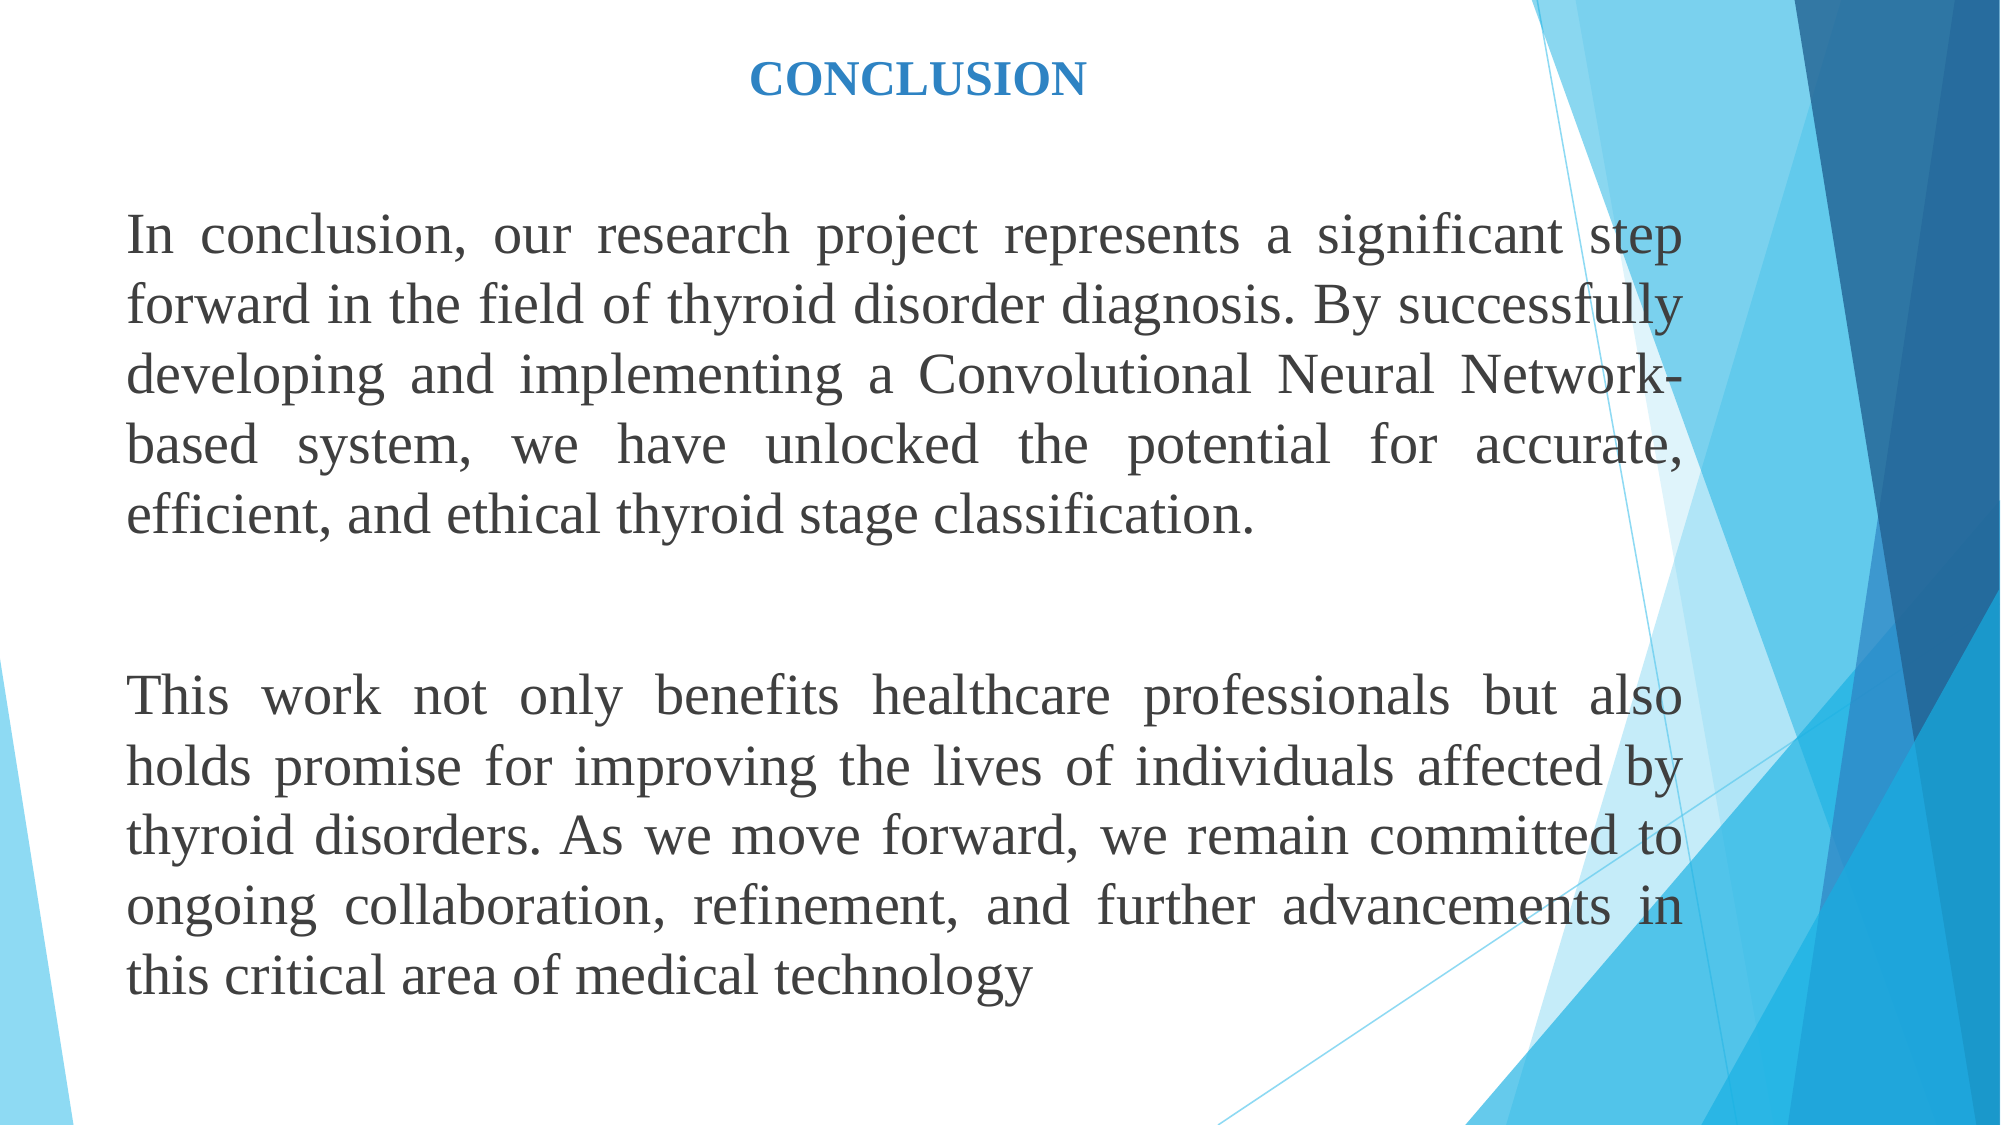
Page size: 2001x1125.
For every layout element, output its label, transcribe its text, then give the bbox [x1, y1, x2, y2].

list In conclusion, our research project represents a significant step forward in the field of thyroid disorder diagnosis. By successfully developing and implementing a Convolutional Neural Network-based system, we have unlocked the potential for accurate, efficient, and ethical thyroid stage classification. This work not only benefits healthcare professionals but also holds promise for improving the lives of individuals affected by thyroid disorders. As we move forward, we remain committed to ongoing collaboration, refinement, and further advancements in this critical area of medical technology [111, 187, 1700, 992]
title CONCLUSION [111, 37, 1725, 150]
